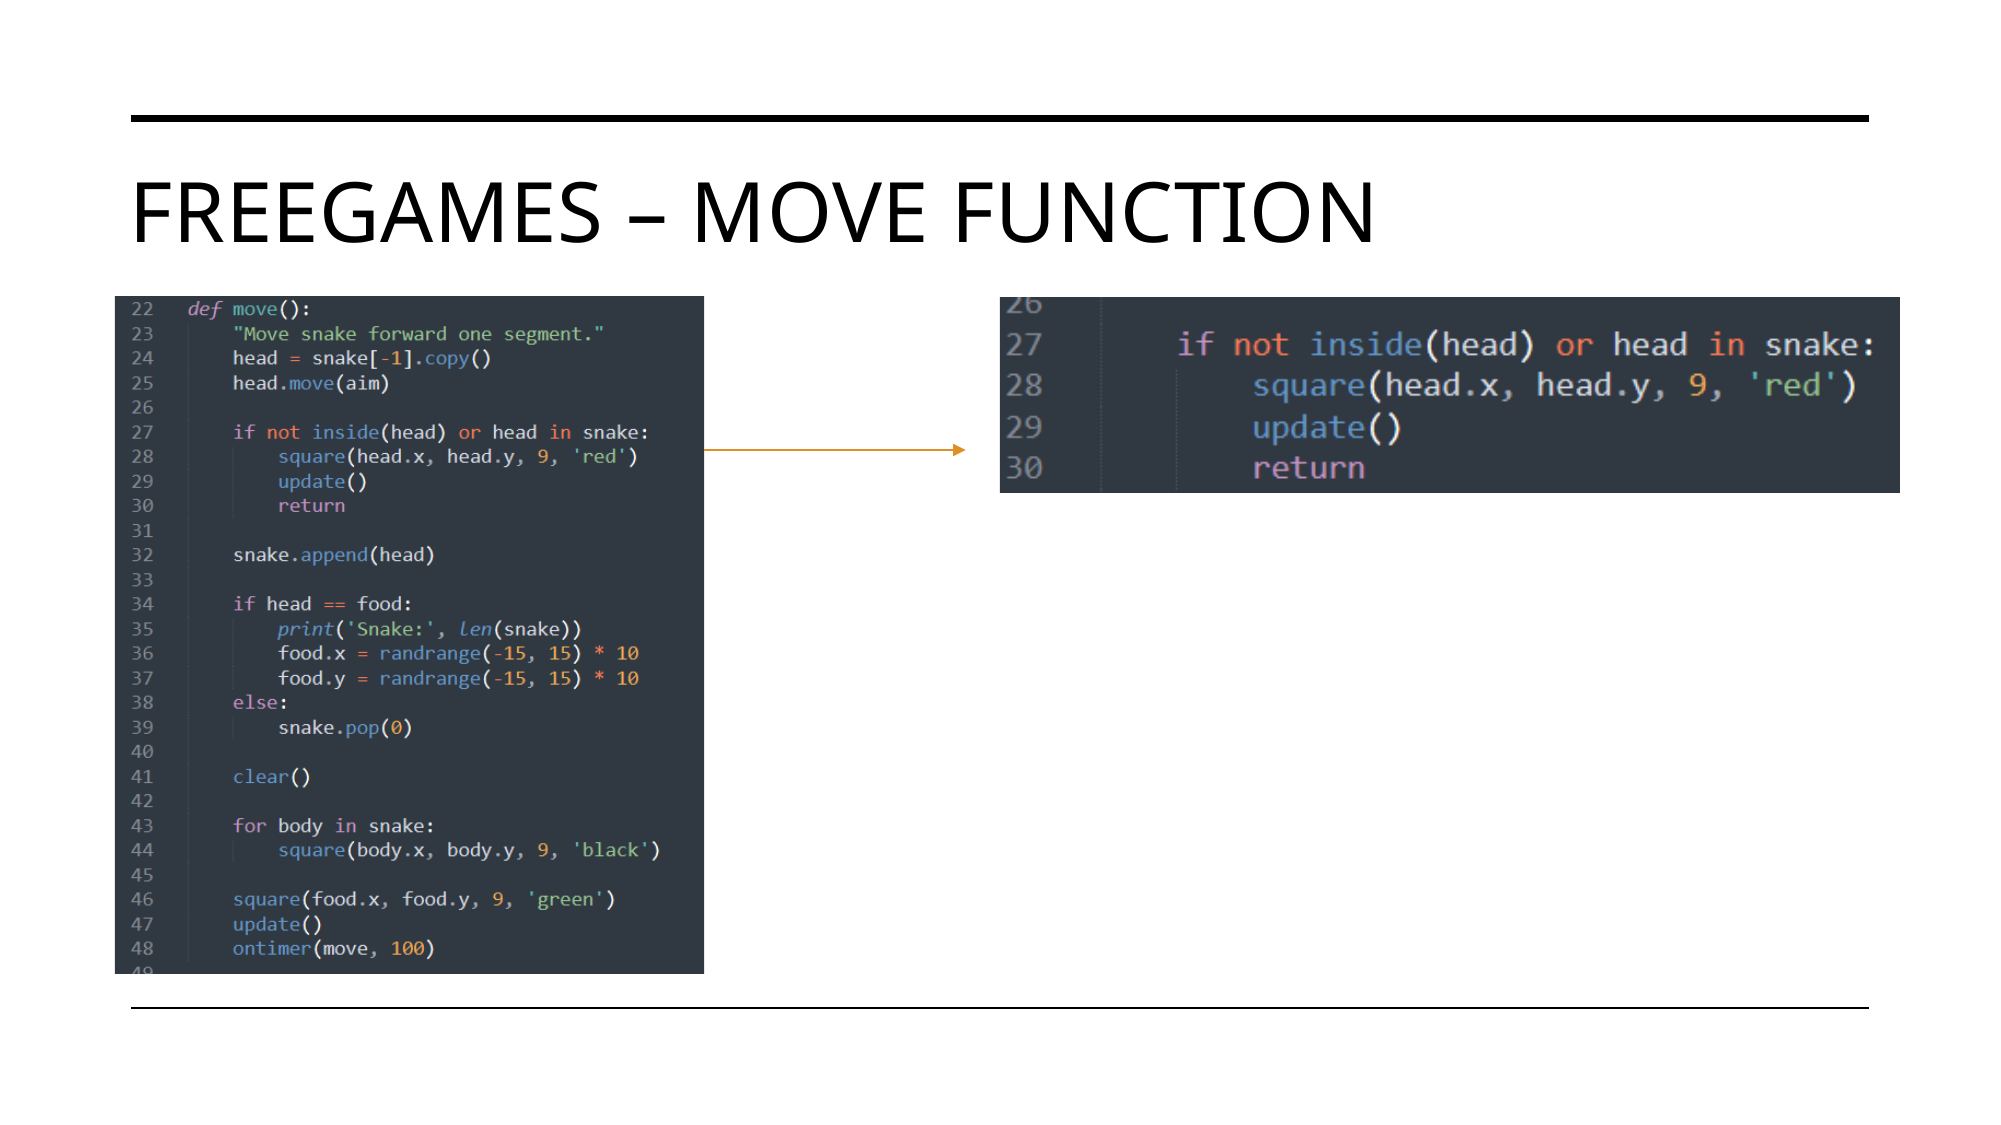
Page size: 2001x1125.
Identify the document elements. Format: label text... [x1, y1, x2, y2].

picture [999, 297, 1900, 493]
title Freegames – move function [114, 151, 1869, 377]
picture [114, 296, 705, 974]
